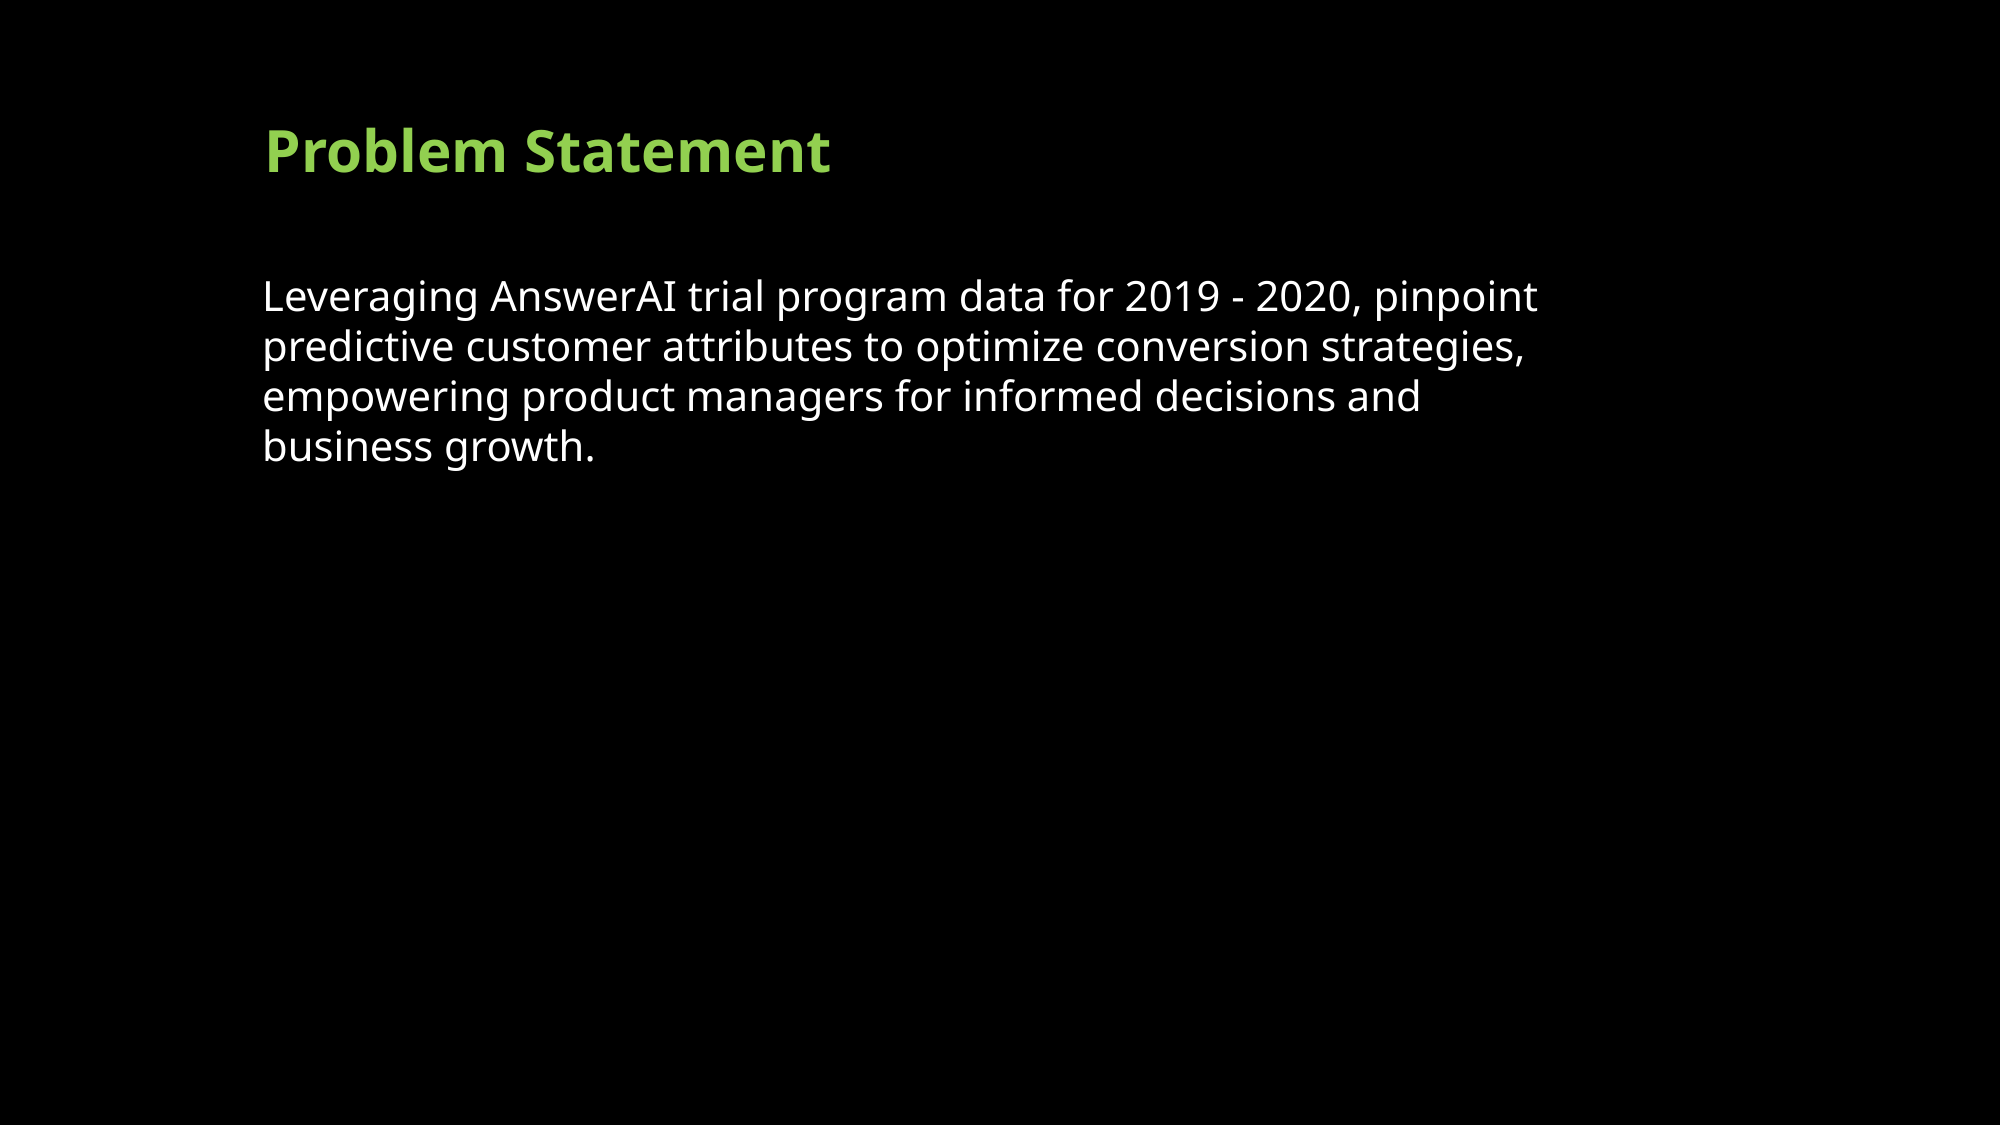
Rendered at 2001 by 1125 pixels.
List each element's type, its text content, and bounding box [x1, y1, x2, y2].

title Problem Statement [249, 75, 1750, 263]
text_box Leveraging AnswerAI trial program data for 2019 - 2020, pinpoint predictive customer attributes to optimize conversion strategies, empowering product managers for informed decisions and business growth. [247, 262, 1560, 478]
